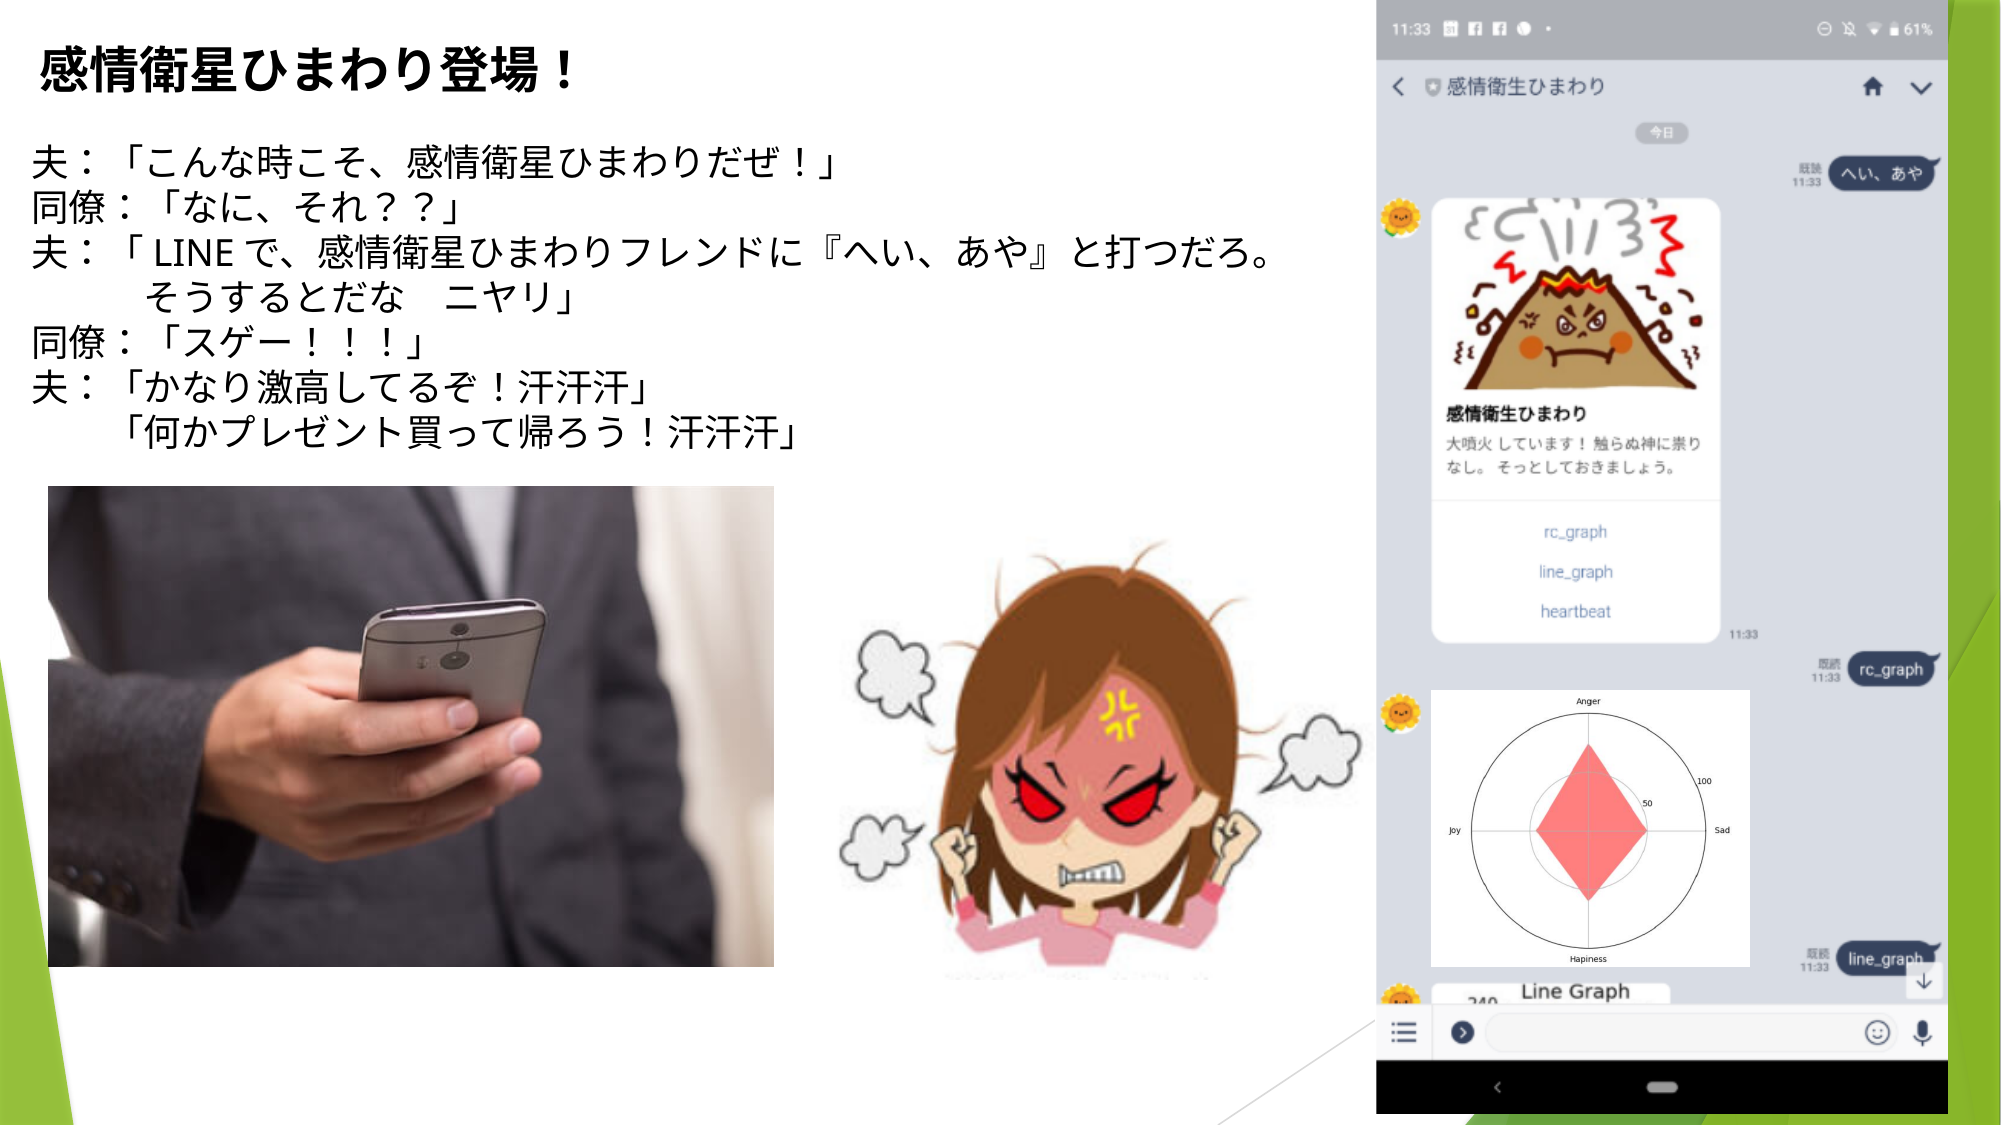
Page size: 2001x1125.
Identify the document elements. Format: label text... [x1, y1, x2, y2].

text_box 夫：「こんな時こそ、感情衛星ひまわりだぜ！」 同僚：「なに、それ？？」 夫：「LINEで、感情衛星ひまわりフレンドに『へい、あや』と打つだろ。 そうするとだな ニヤリ」 同僚：「スゲー！！！」 夫：「かなり激高してるぞ！汗汗汗」 「何かプレゼント買って帰ろう！汗汗汗」 [16, 131, 1305, 507]
picture [47, 485, 774, 967]
picture [801, 0, 1949, 1114]
text_box 感情衛星ひまわり登場！ [24, 31, 605, 107]
